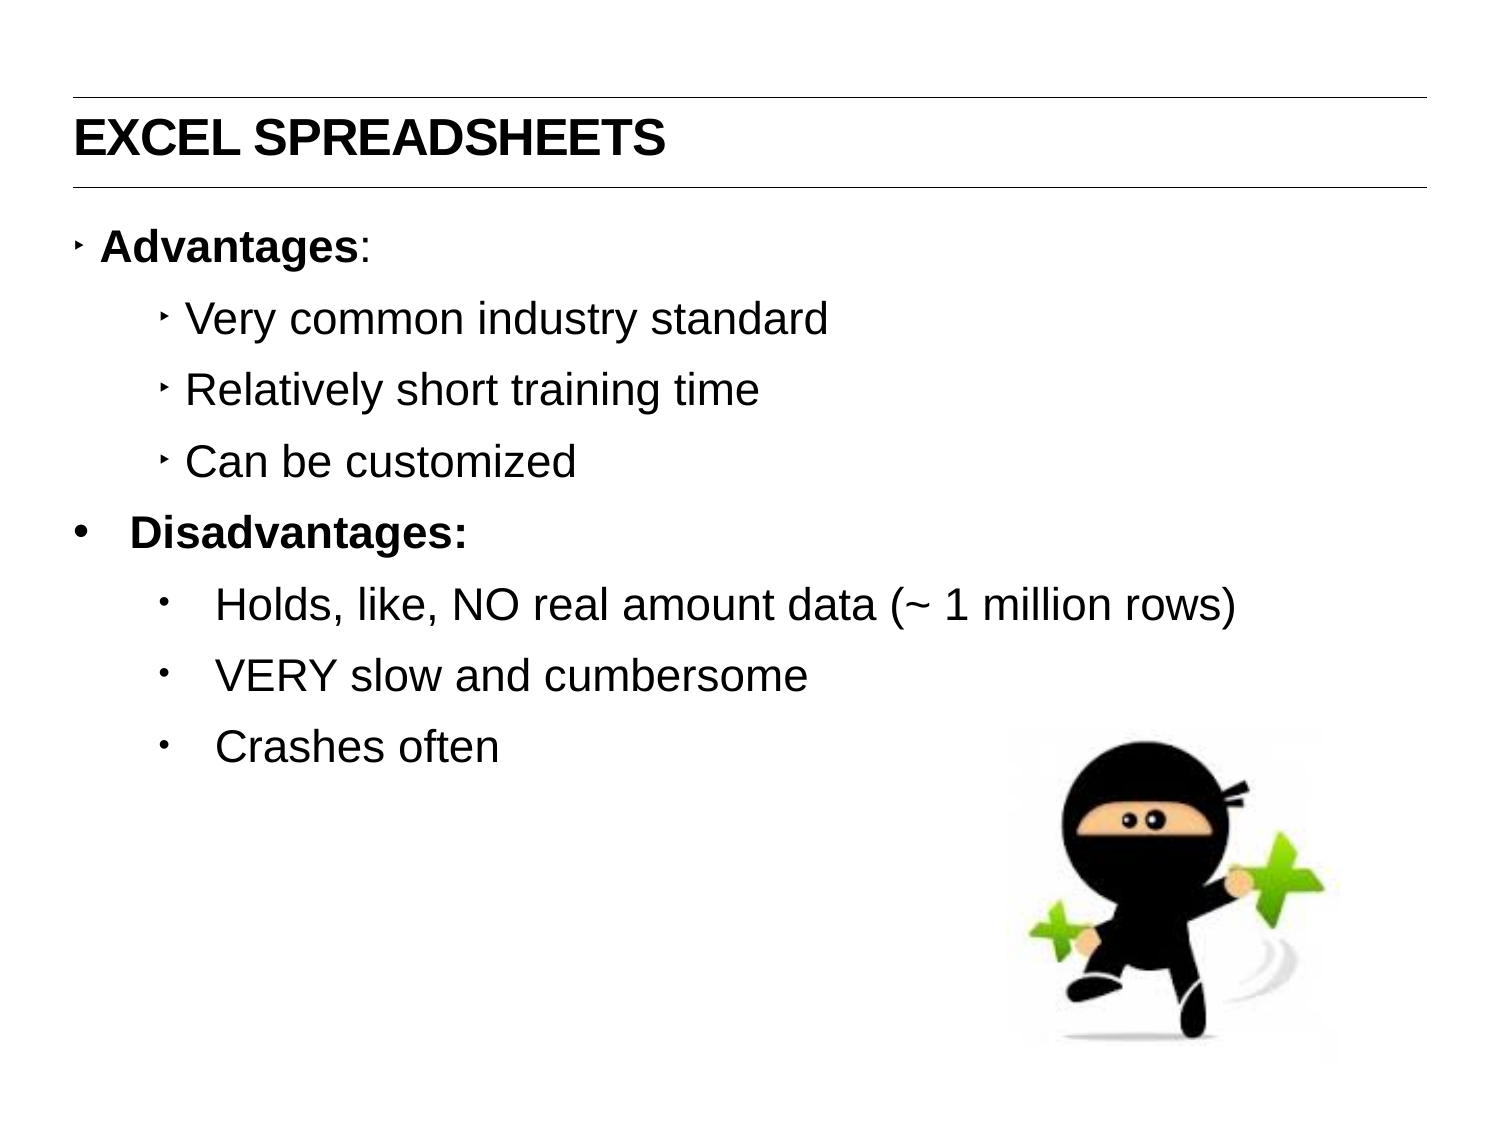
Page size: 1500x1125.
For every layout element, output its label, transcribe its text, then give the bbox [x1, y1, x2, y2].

picture [1005, 728, 1340, 1063]
list Advantages: Very common industry standard Relatively short training time Can be customized Disadvantages: Holds, like, NO real amount data (~ 1 million rows) VERY slow and cumbersome Crashes often [72, 216, 1428, 805]
list Excel spreadsheets [72, 112, 1174, 181]
